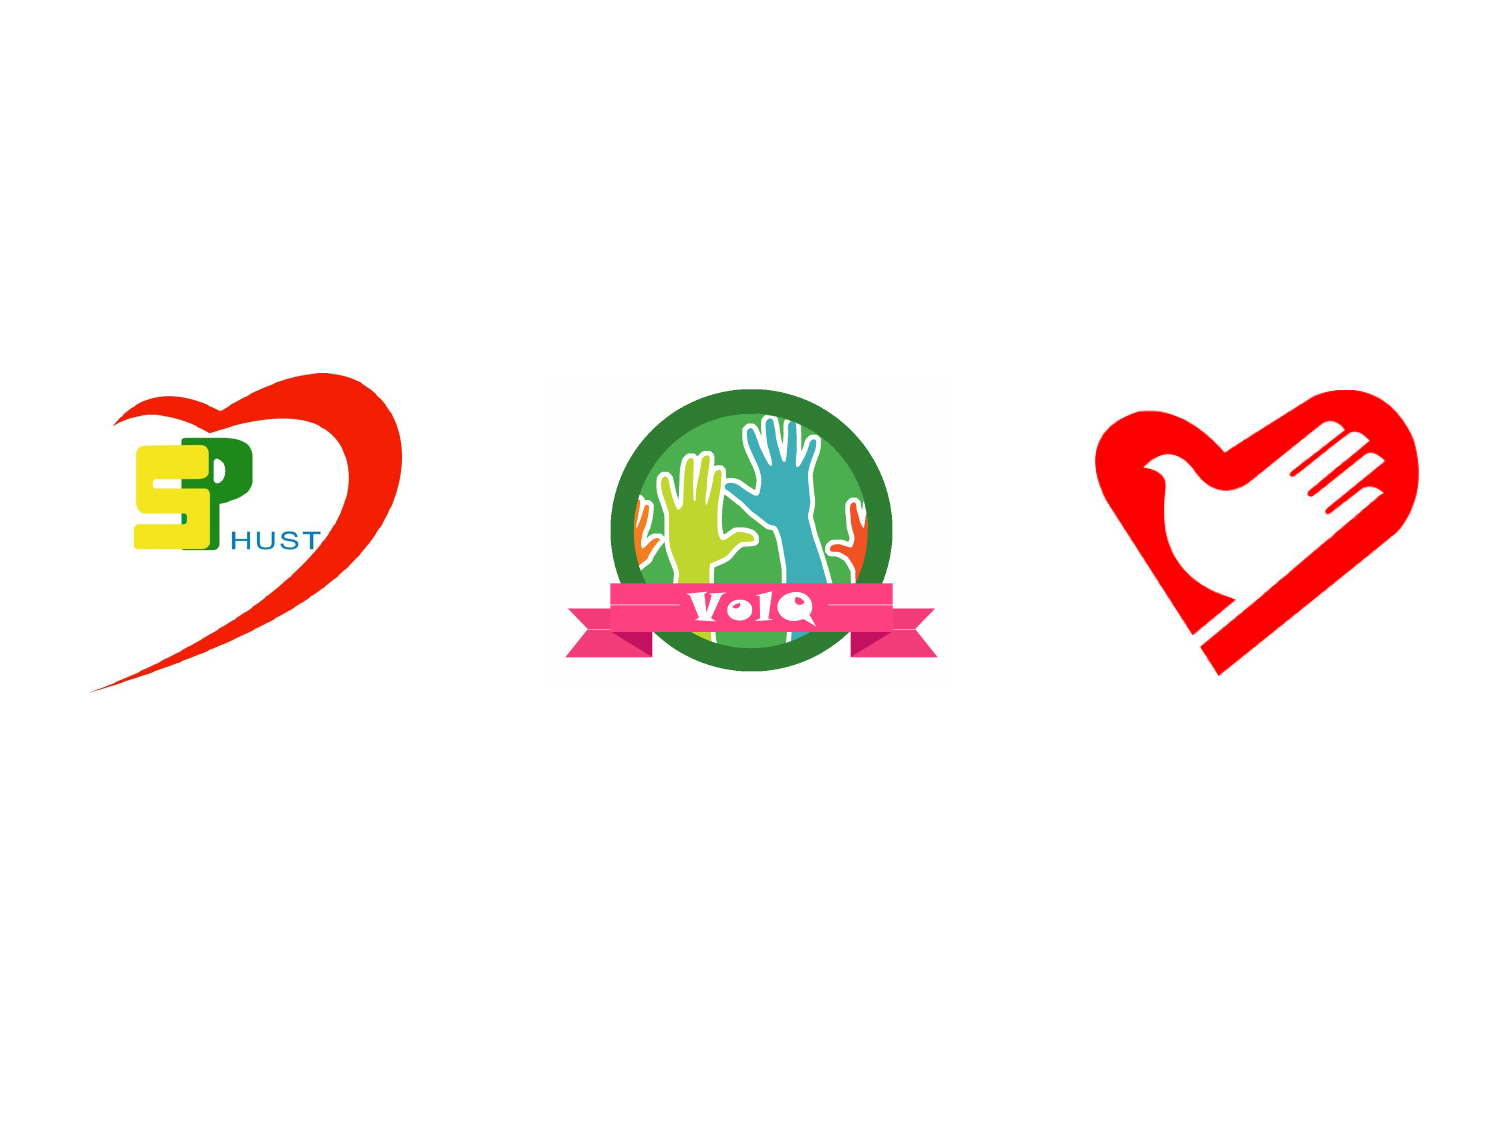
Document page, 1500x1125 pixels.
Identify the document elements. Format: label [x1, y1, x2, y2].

picture [546, 377, 952, 689]
picture [1095, 390, 1420, 676]
picture [88, 373, 403, 693]
